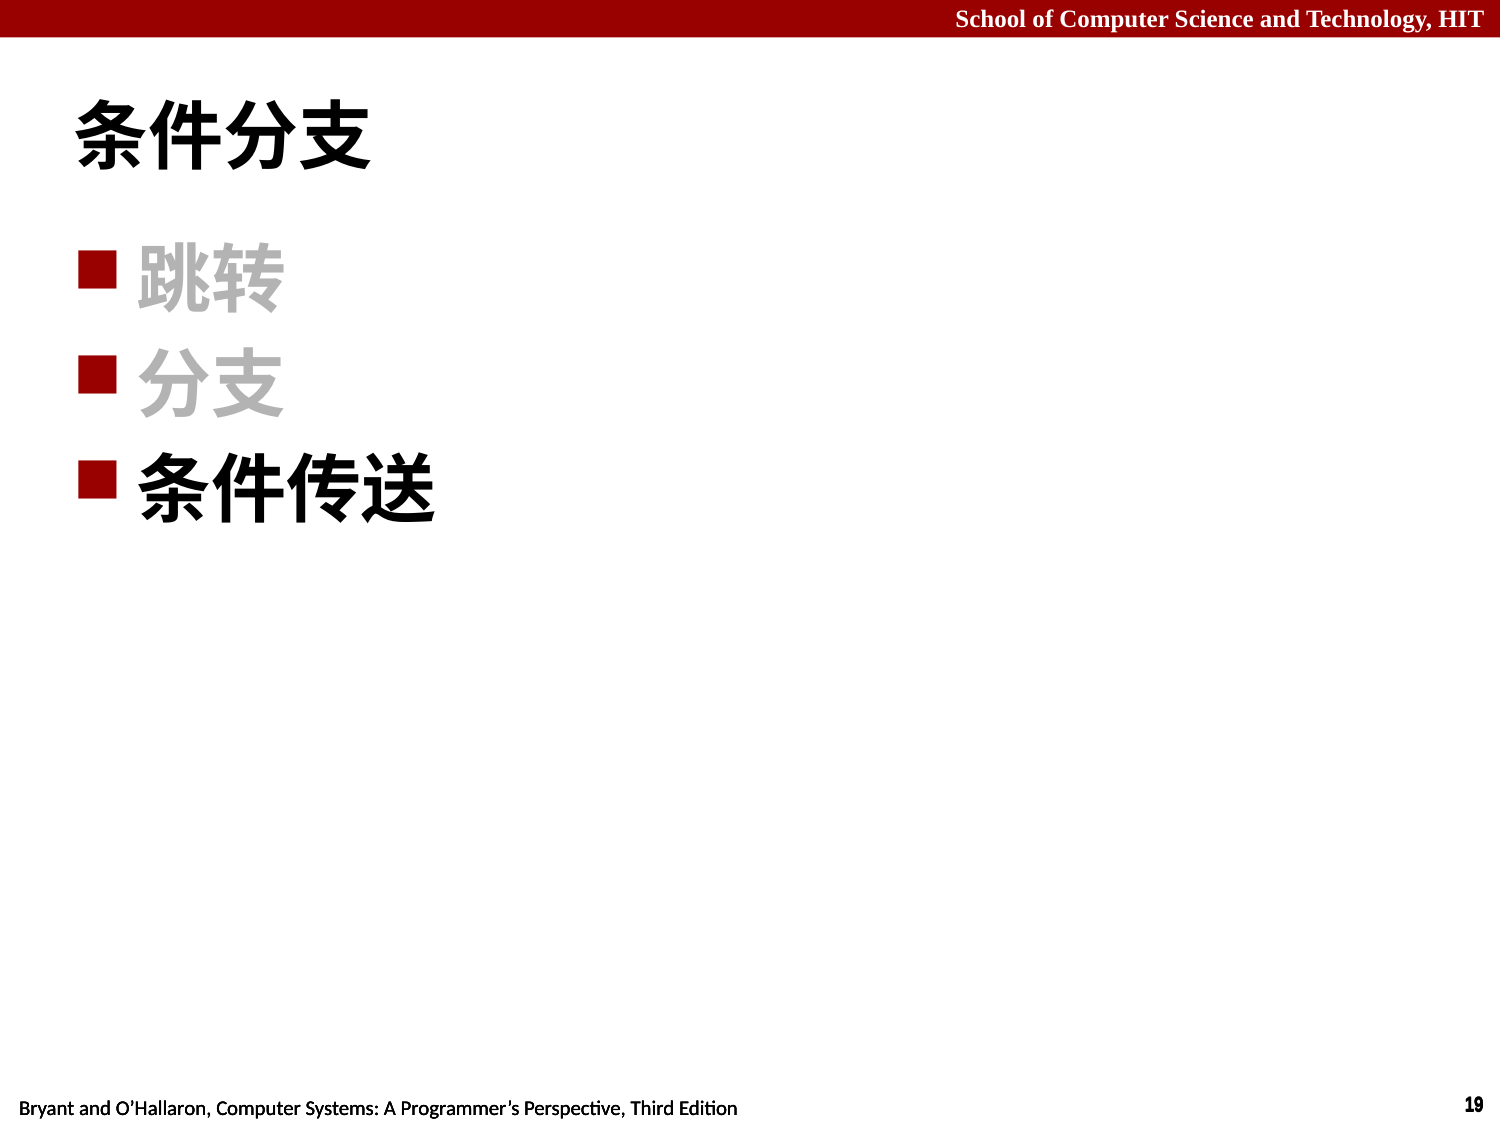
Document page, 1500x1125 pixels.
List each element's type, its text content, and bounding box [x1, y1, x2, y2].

title 条件分支 [58, 71, 1500, 197]
list 跳转 分支 条件传送 [64, 223, 1476, 1088]
